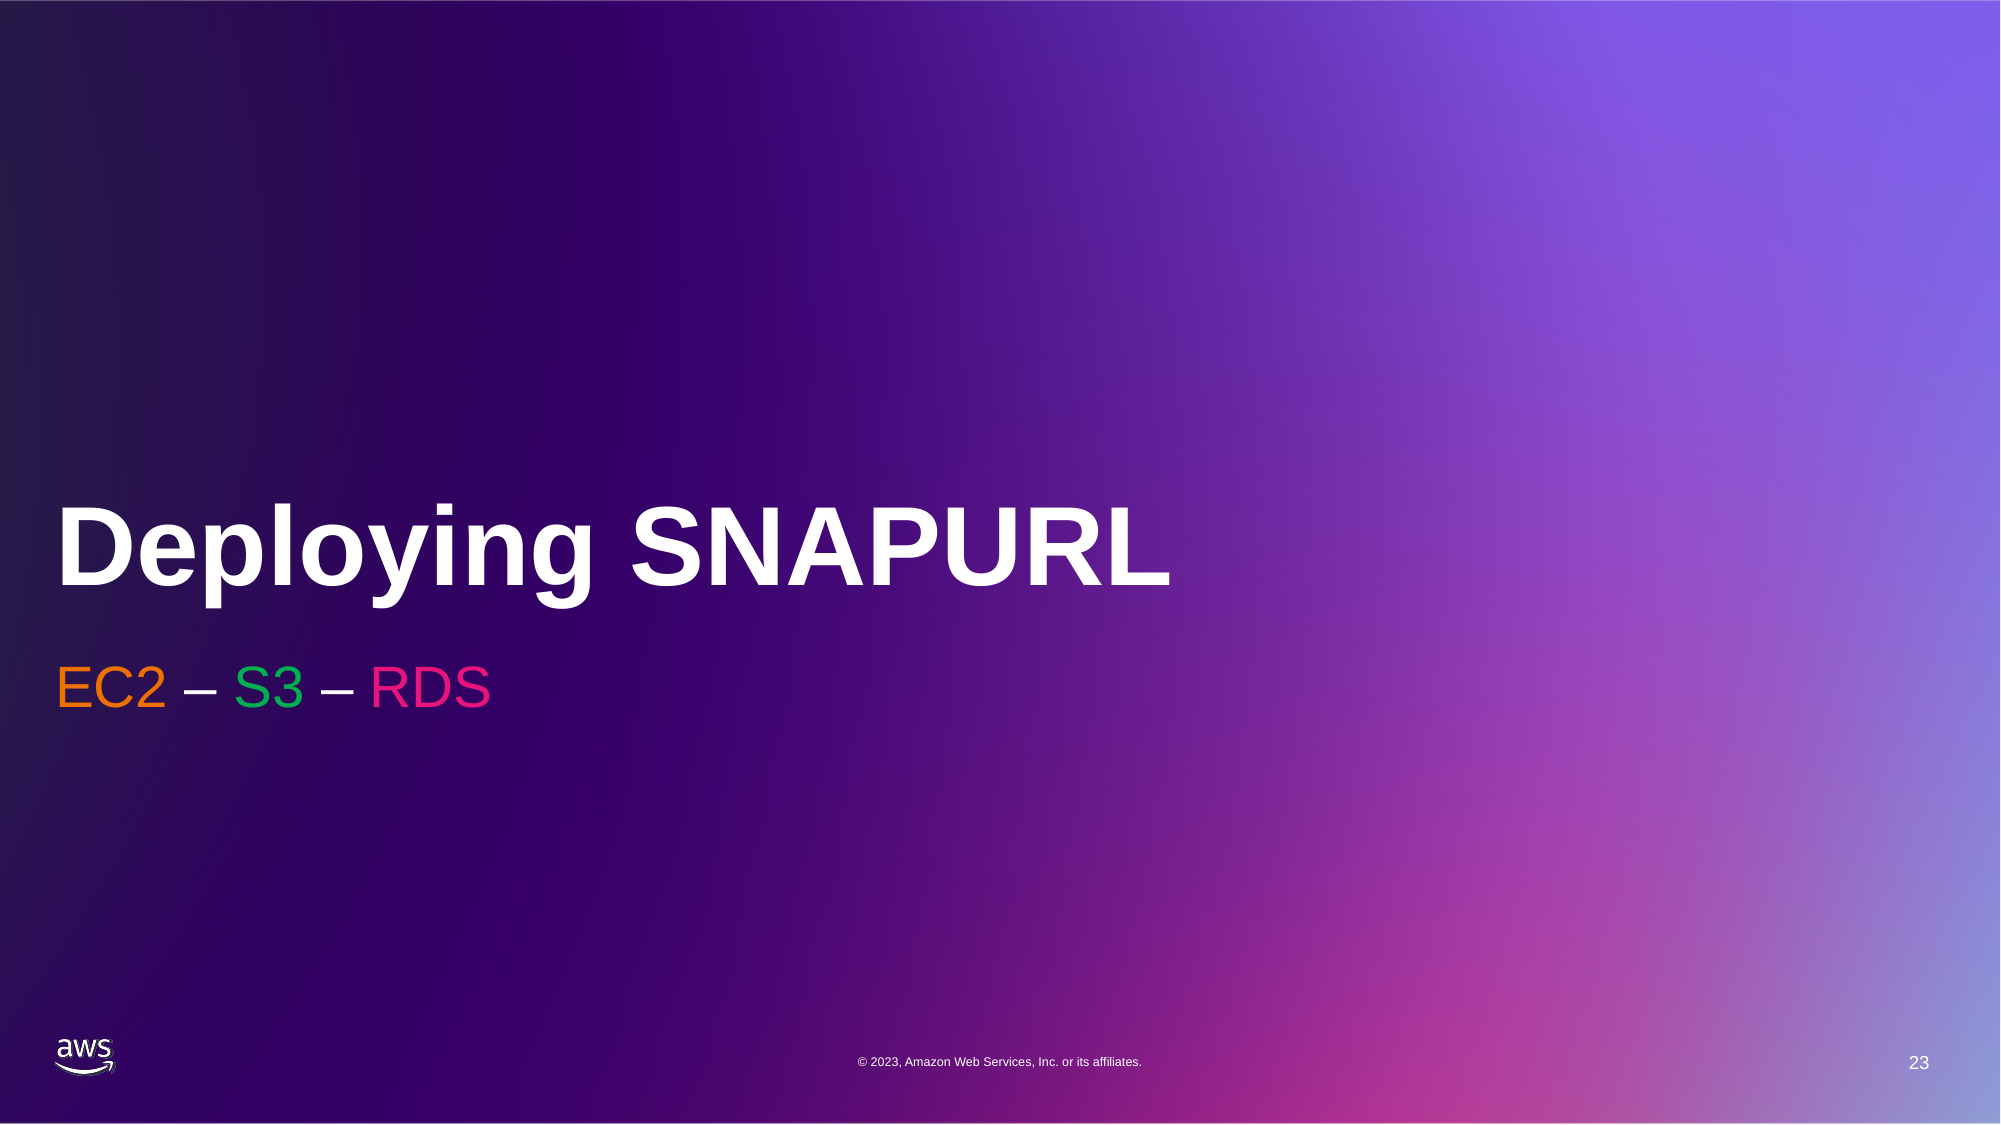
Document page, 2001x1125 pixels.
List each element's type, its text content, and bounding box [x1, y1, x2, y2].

subtitle EC2 – S3 – RDS [55, 642, 1160, 728]
picture [0, 0, 2001, 1125]
footer © 2023, Amazon Web Services, Inc. or its affiliates. [662, 1031, 1338, 1092]
title Deploying SNAPURL [55, 377, 1243, 618]
slide_number 23 [1494, 1031, 1945, 1092]
